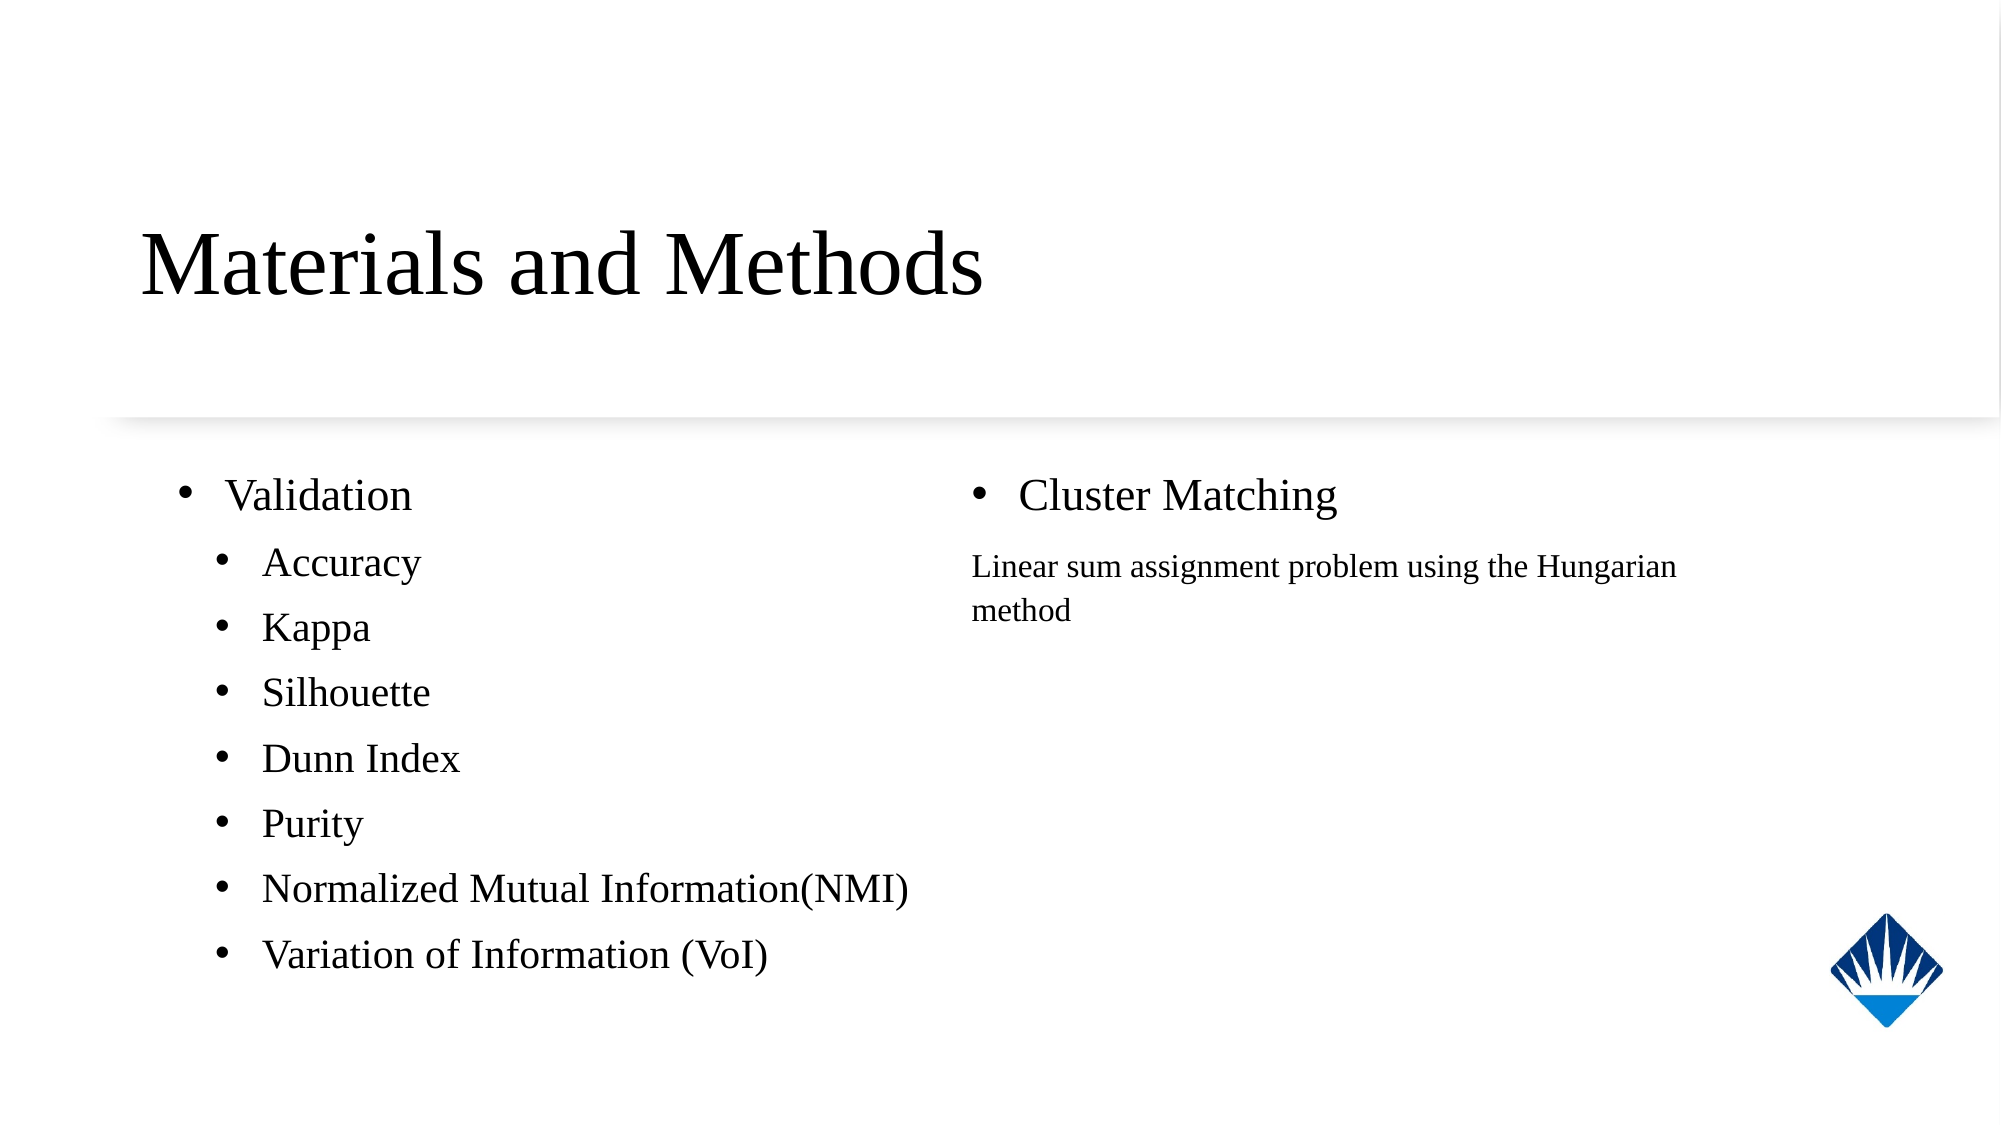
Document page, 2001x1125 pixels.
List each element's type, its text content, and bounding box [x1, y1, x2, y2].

picture [1829, 910, 1945, 1032]
list Validation Accuracy Kappa Silhouette Dunn Index Purity Normalized Mutual Information(NMI) Variation of Information (VoI) [124, 451, 919, 987]
title Materials and Methods [124, 140, 1828, 376]
text_box Cluster Matching Linear sum assignment problem using the Hungarian method [919, 451, 1764, 987]
